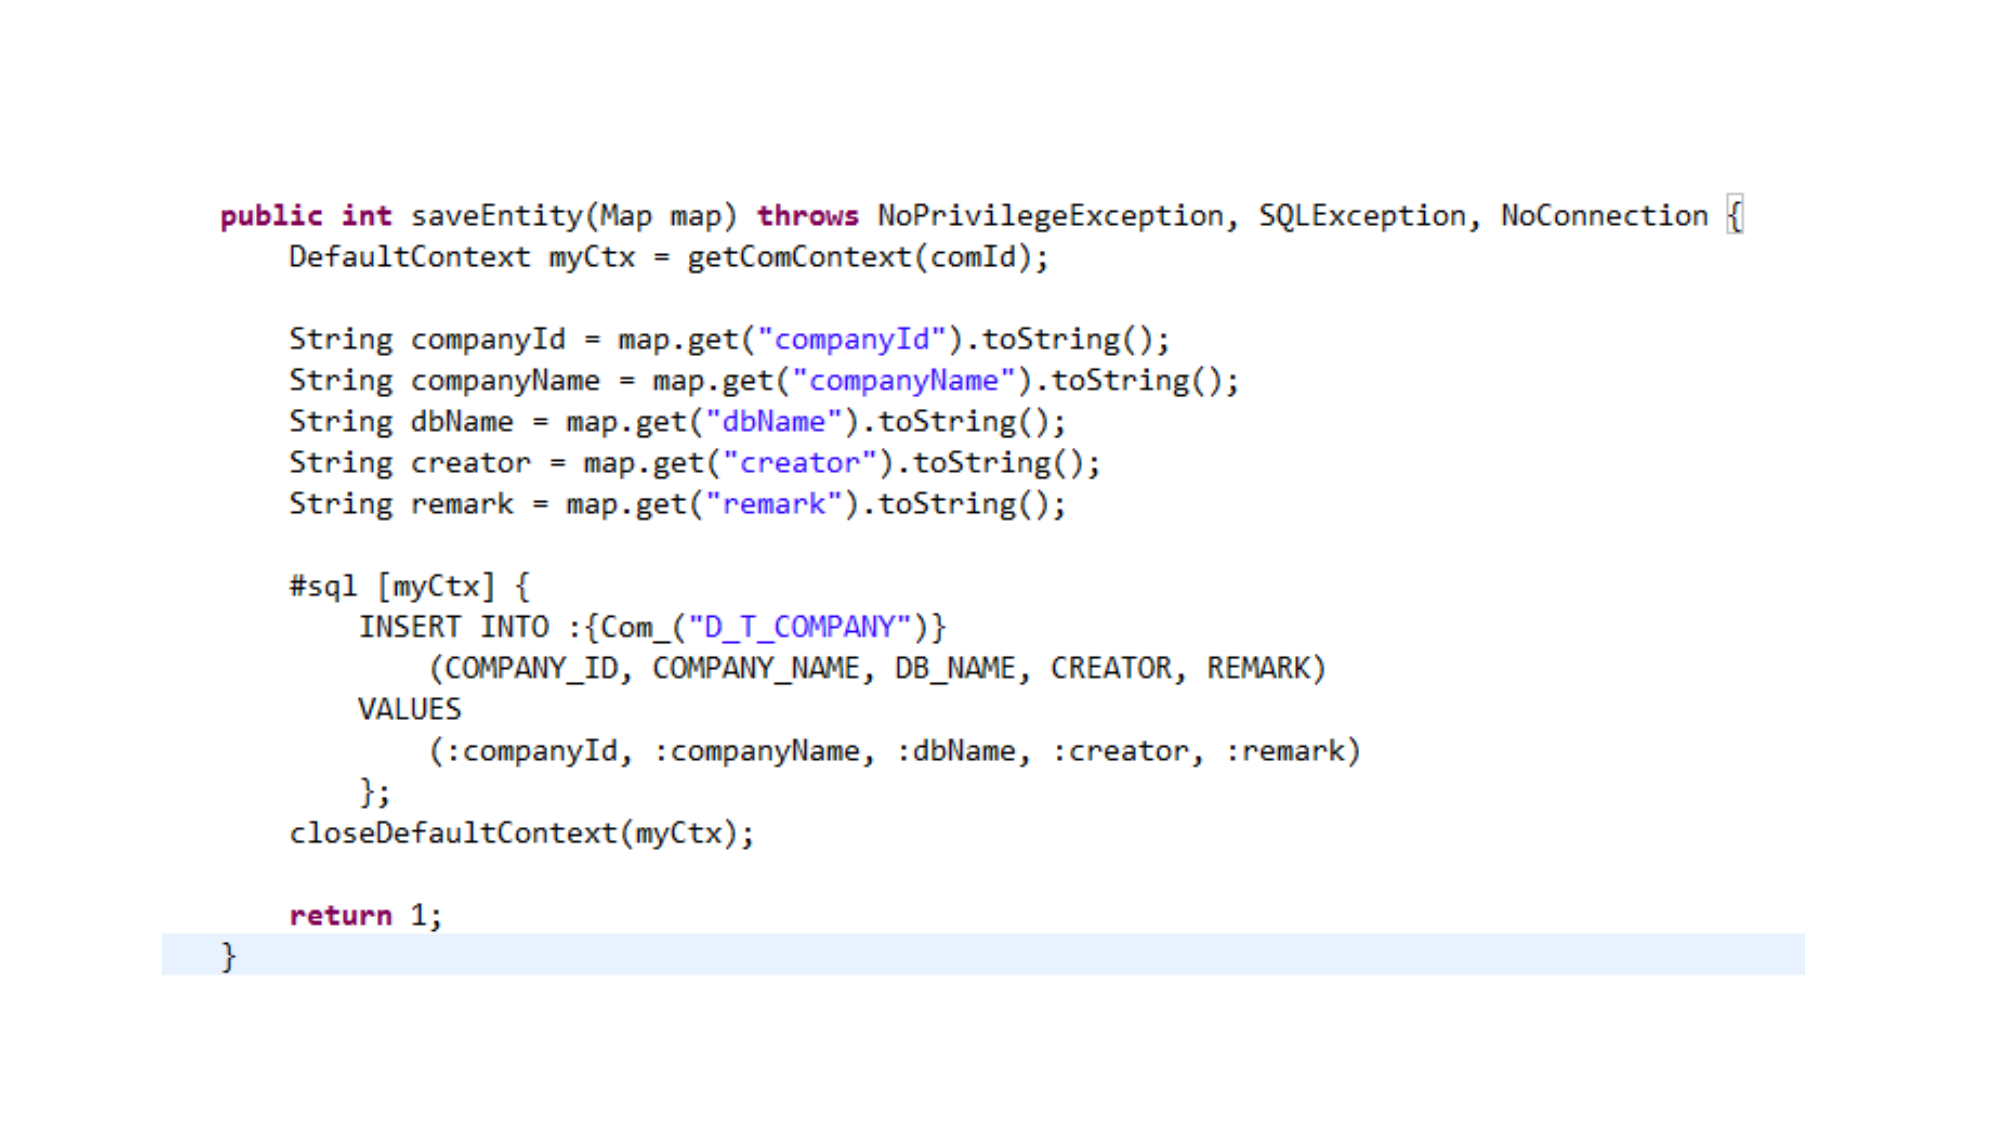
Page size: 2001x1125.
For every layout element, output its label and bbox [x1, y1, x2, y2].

list [162, 187, 1805, 982]
